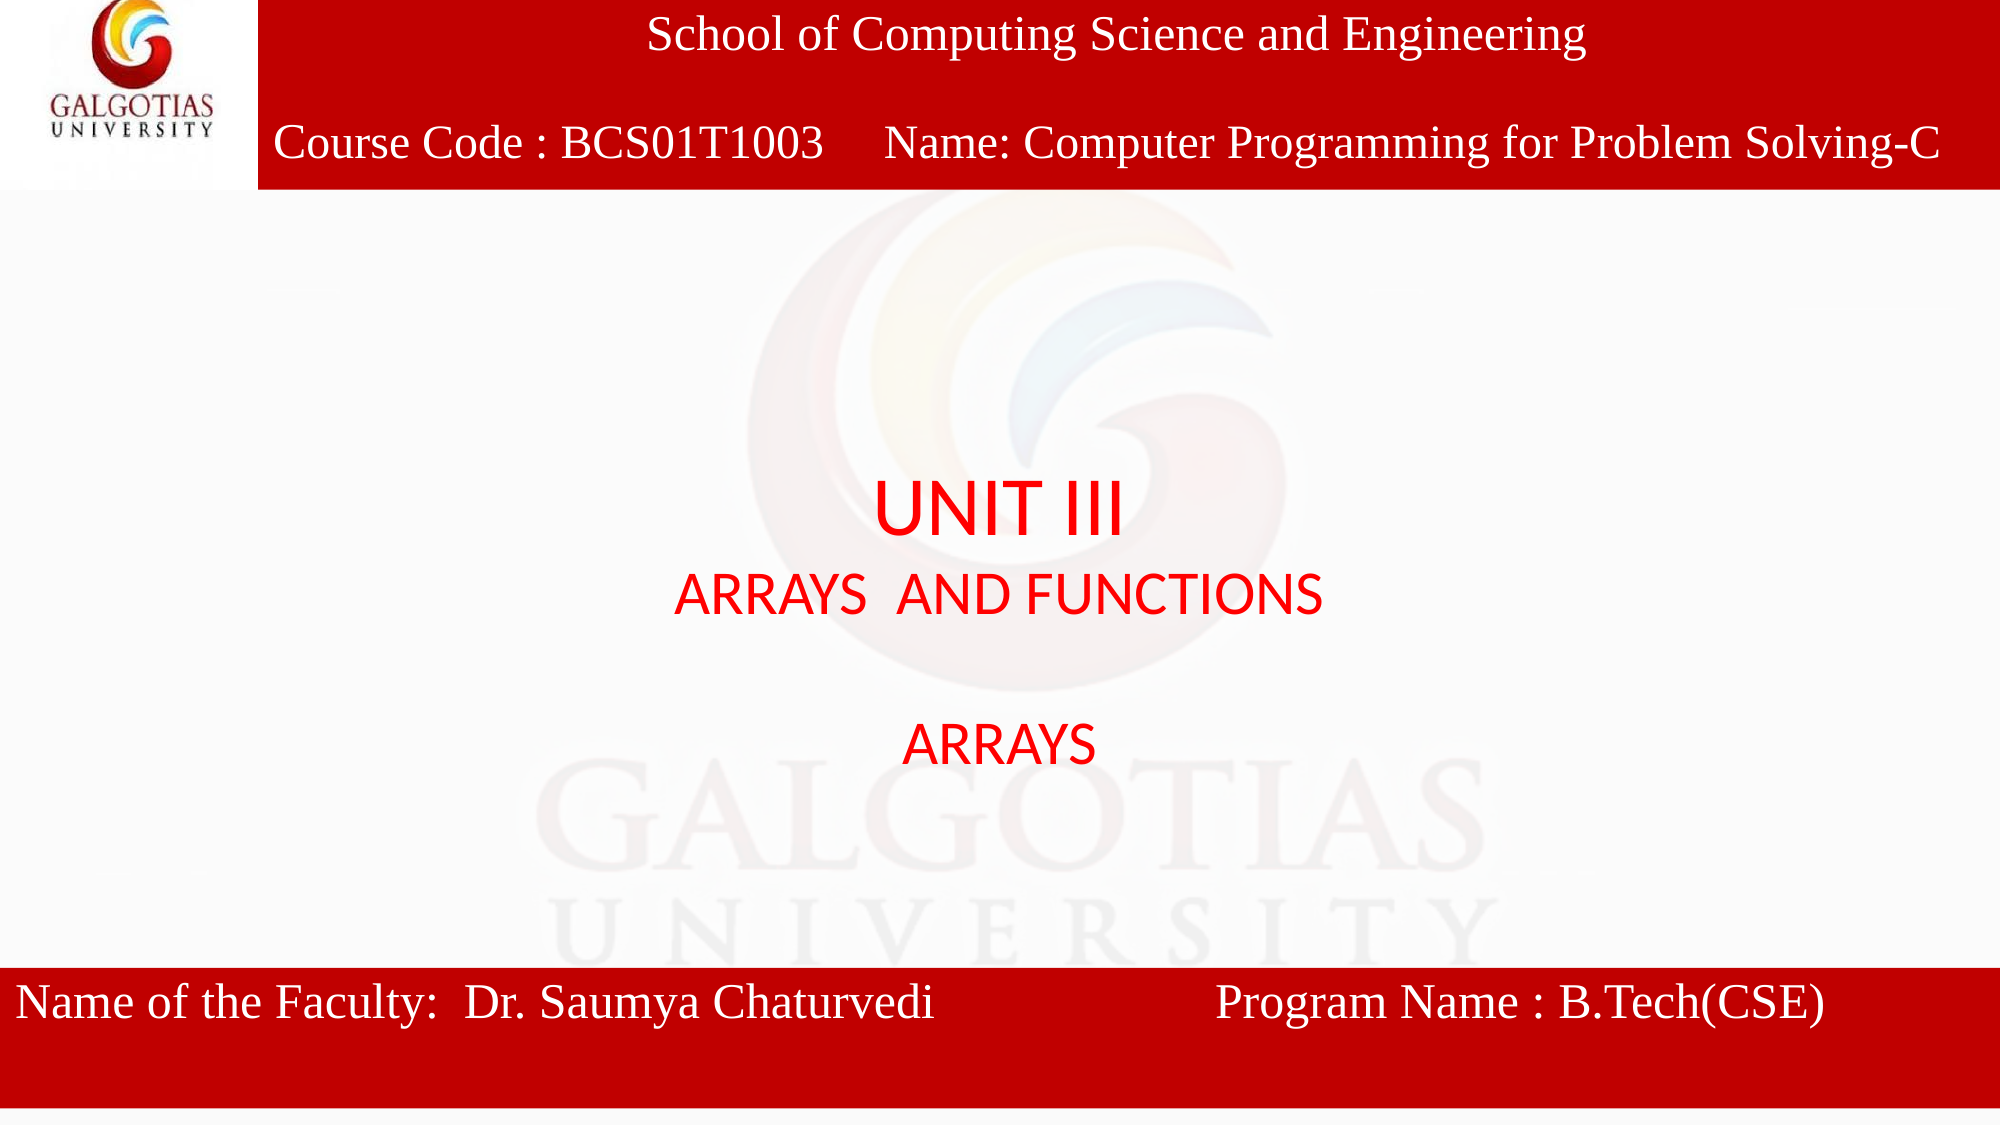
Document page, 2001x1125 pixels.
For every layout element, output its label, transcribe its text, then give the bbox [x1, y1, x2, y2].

picture [0, 0, 258, 190]
text_box Name of the Faculty: Dr. Saumya Chaturvedi Program Name : B.Tech(CSE) [0, 967, 2000, 1109]
text_box School of Computing Science and Engineering Course Code : BCS01T1003 Name: Computer Programming for Problem Solving-C [262, 0, 2000, 190]
text_box UNIT III ARRAYS AND FUNCTIONS ARRAYS [317, 443, 1683, 789]
